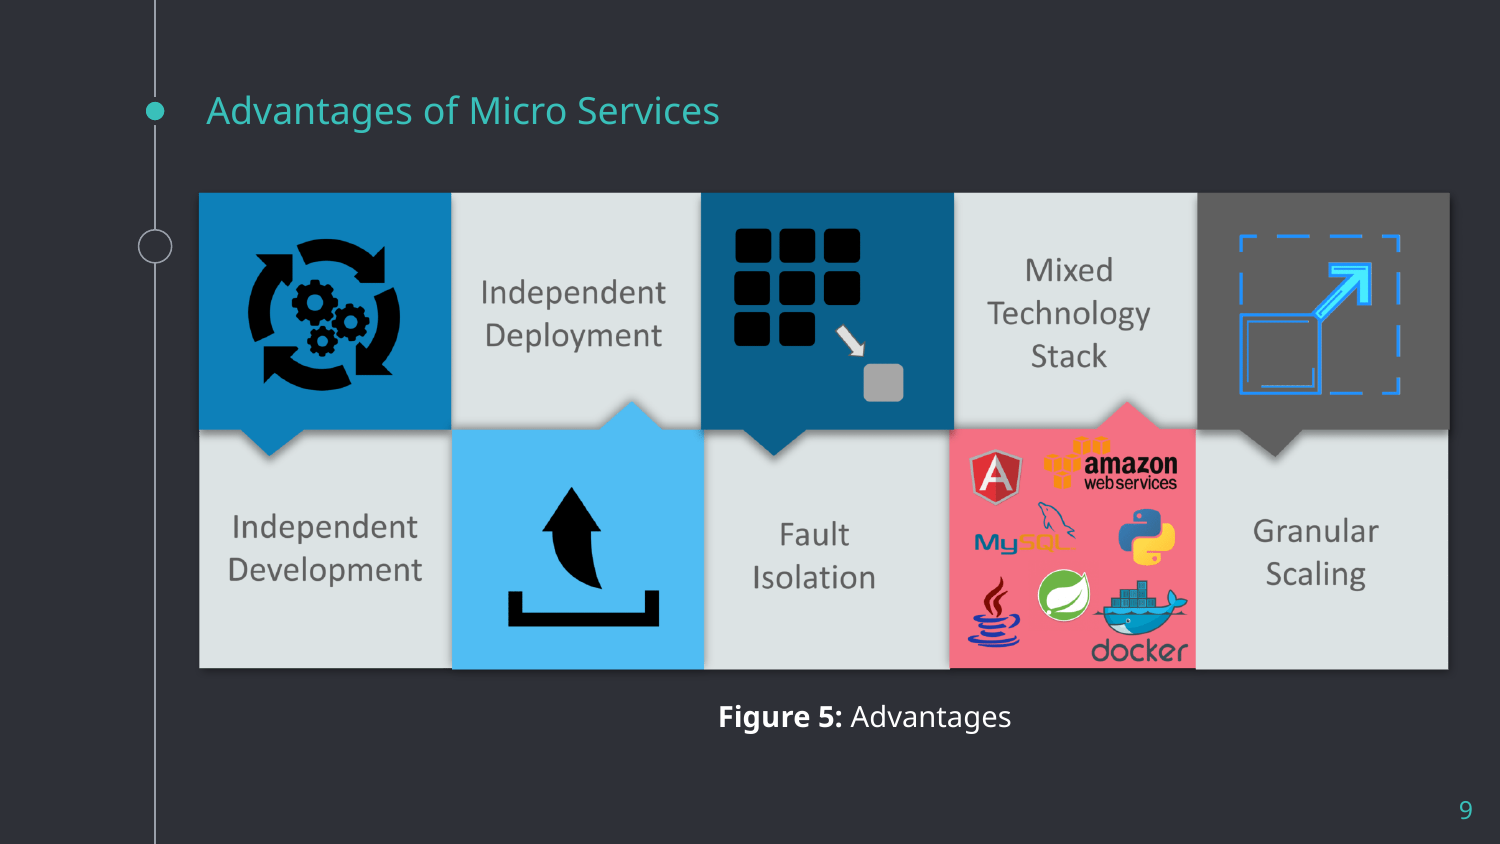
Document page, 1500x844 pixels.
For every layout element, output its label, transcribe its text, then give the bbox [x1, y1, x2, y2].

picture [187, 187, 1461, 680]
text_box Figure 5: Advantages [703, 691, 1043, 742]
slide_number 9 [1398, 779, 1489, 832]
title Advantages of Micro Services [191, 90, 1317, 147]
